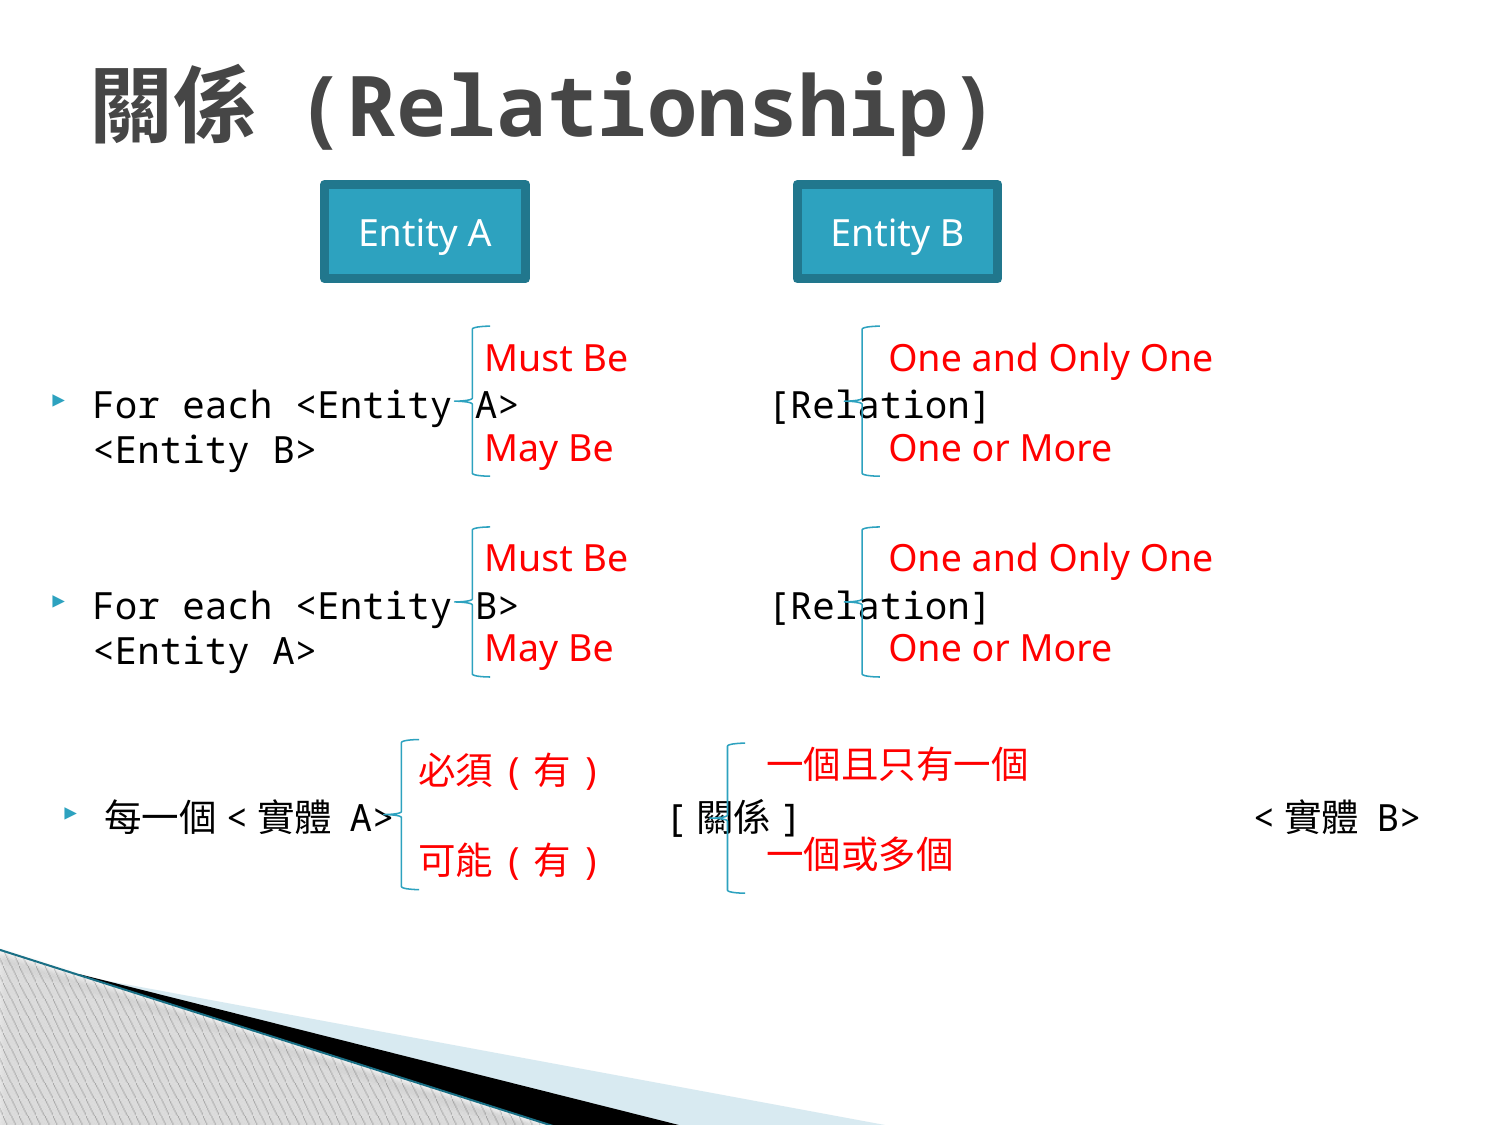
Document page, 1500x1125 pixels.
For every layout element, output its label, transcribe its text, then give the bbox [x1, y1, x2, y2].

text_box One and Only One One or More [880, 326, 1229, 476]
text_box One and Only One One or More [880, 527, 1229, 677]
text_box [709, 742, 746, 894]
text_box [843, 526, 880, 678]
list For each <Entity A> [Relation] <Entity B> [17, 373, 1483, 504]
text_box 一個且只有一個 一個或多個 [751, 733, 1044, 884]
text_box For each <Entity B> [Relation] <Entity A> [17, 574, 1483, 705]
text_box Must Be May Be [491, 527, 644, 677]
text_box Must Be May Be [491, 326, 644, 476]
text_box Entity A [320, 180, 530, 283]
text_box [382, 738, 420, 891]
text_box 必須(有) 可能(有) [420, 739, 618, 890]
text_box [453, 325, 491, 477]
title 關係 (Relationship) [75, 45, 1425, 161]
text_box 每一個<實體 A> [關係] <實體 B> [29, 786, 1495, 917]
text_box Entity B [793, 180, 1002, 283]
text_box [453, 526, 491, 678]
text_box [843, 325, 880, 477]
